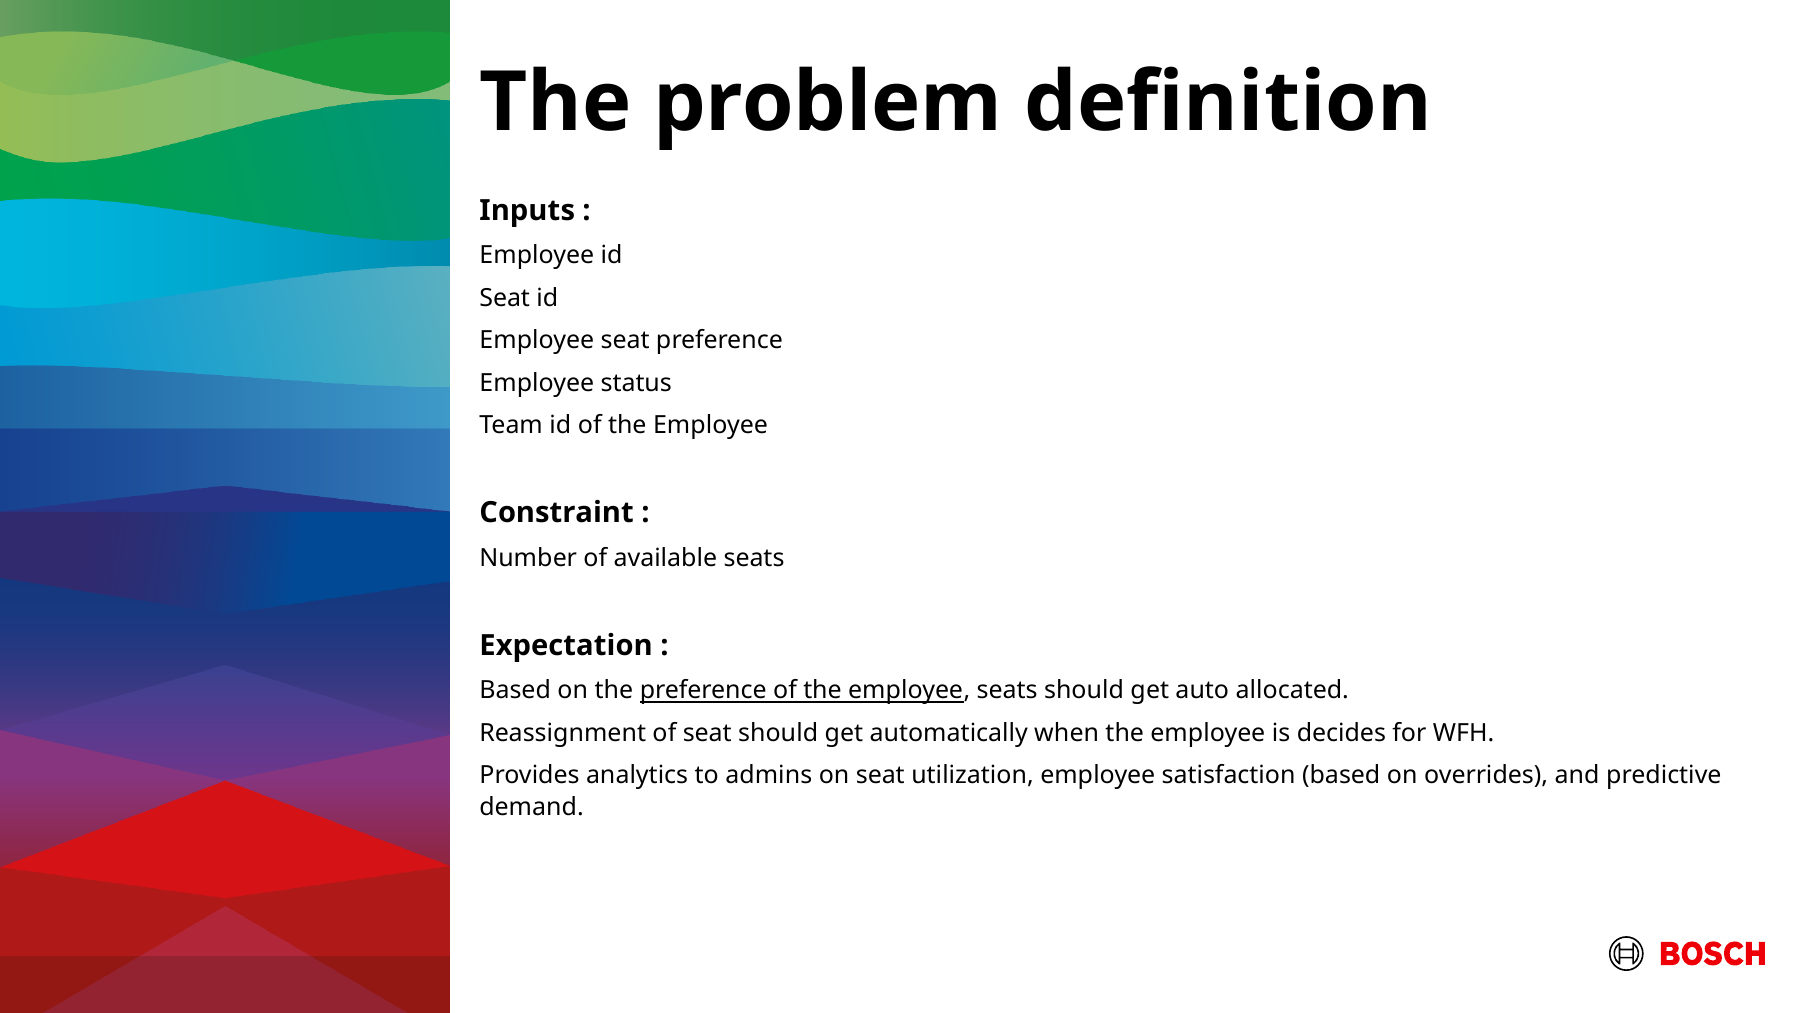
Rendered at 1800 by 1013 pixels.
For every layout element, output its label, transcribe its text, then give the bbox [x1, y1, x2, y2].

title The problem definition [479, 29, 1650, 148]
picture [0, 0, 450, 1013]
list Inputs : Employee id Seat id Employee seat preference Employee status Team id of the Employee Constraint : Number of available seats Expectation : Based on the preference of the employee, seats should get auto allocated. Reassignment of seat should get automatically when the employee is decides for WFH. Provides analytics to admins on seat utilization, employee satisfaction (based on overrides), and predictive demand. [479, 188, 1737, 899]
